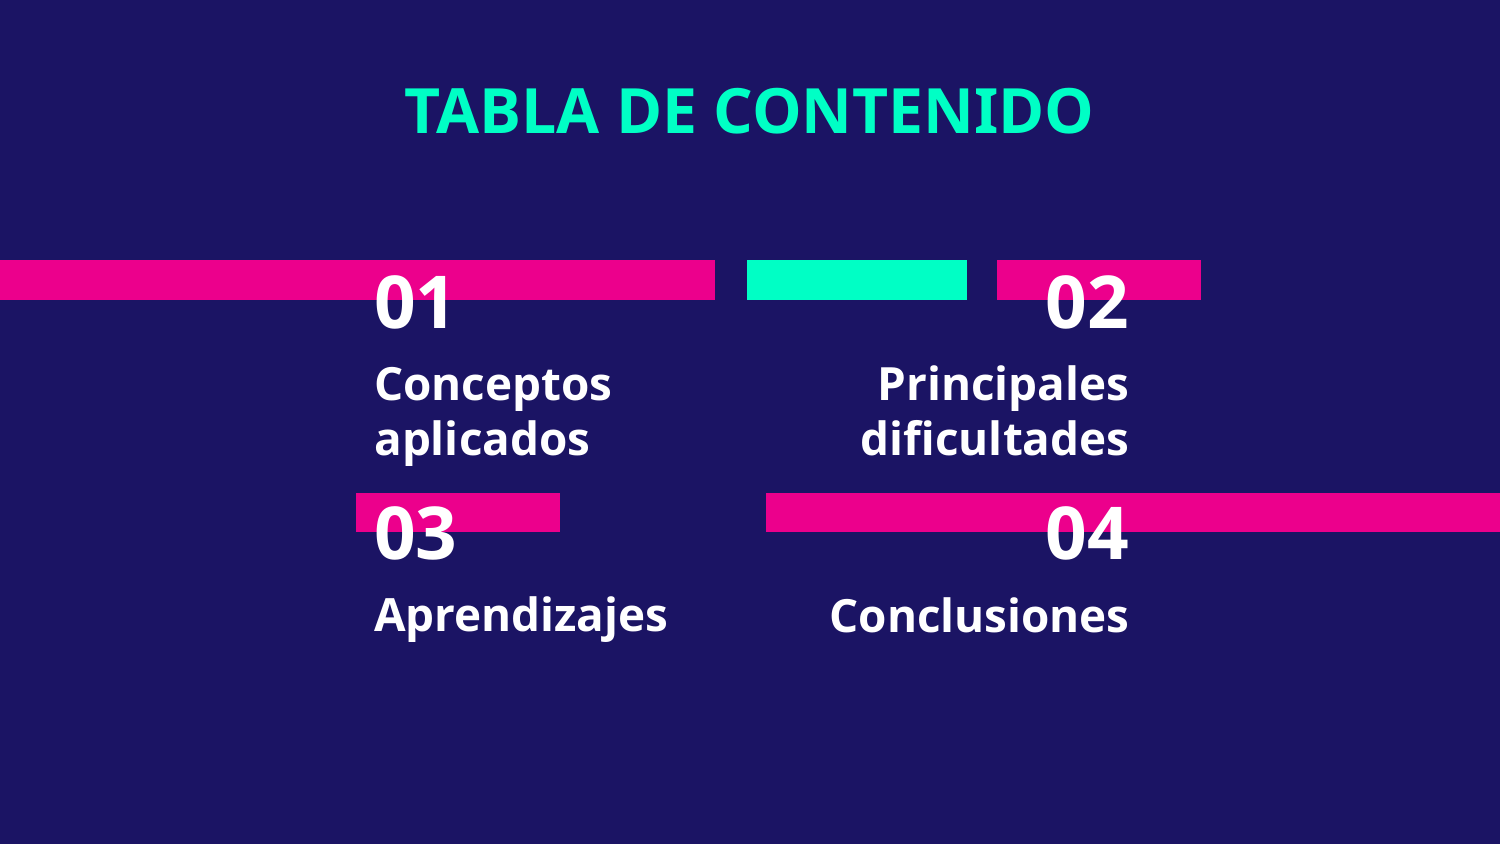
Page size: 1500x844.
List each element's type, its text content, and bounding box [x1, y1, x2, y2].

title 03 [359, 534, 715, 574]
subtitle Conclusiones [771, 586, 1145, 657]
title 01 [359, 303, 715, 343]
title 02 [789, 303, 1145, 343]
subtitle Aprendizajes [359, 586, 733, 656]
title TABLA DE CONTENIDO [209, 56, 1291, 166]
title 04 [789, 534, 1145, 574]
subtitle Principales dificultades [769, 354, 1145, 425]
subtitle Conceptos aplicados [359, 354, 715, 425]
